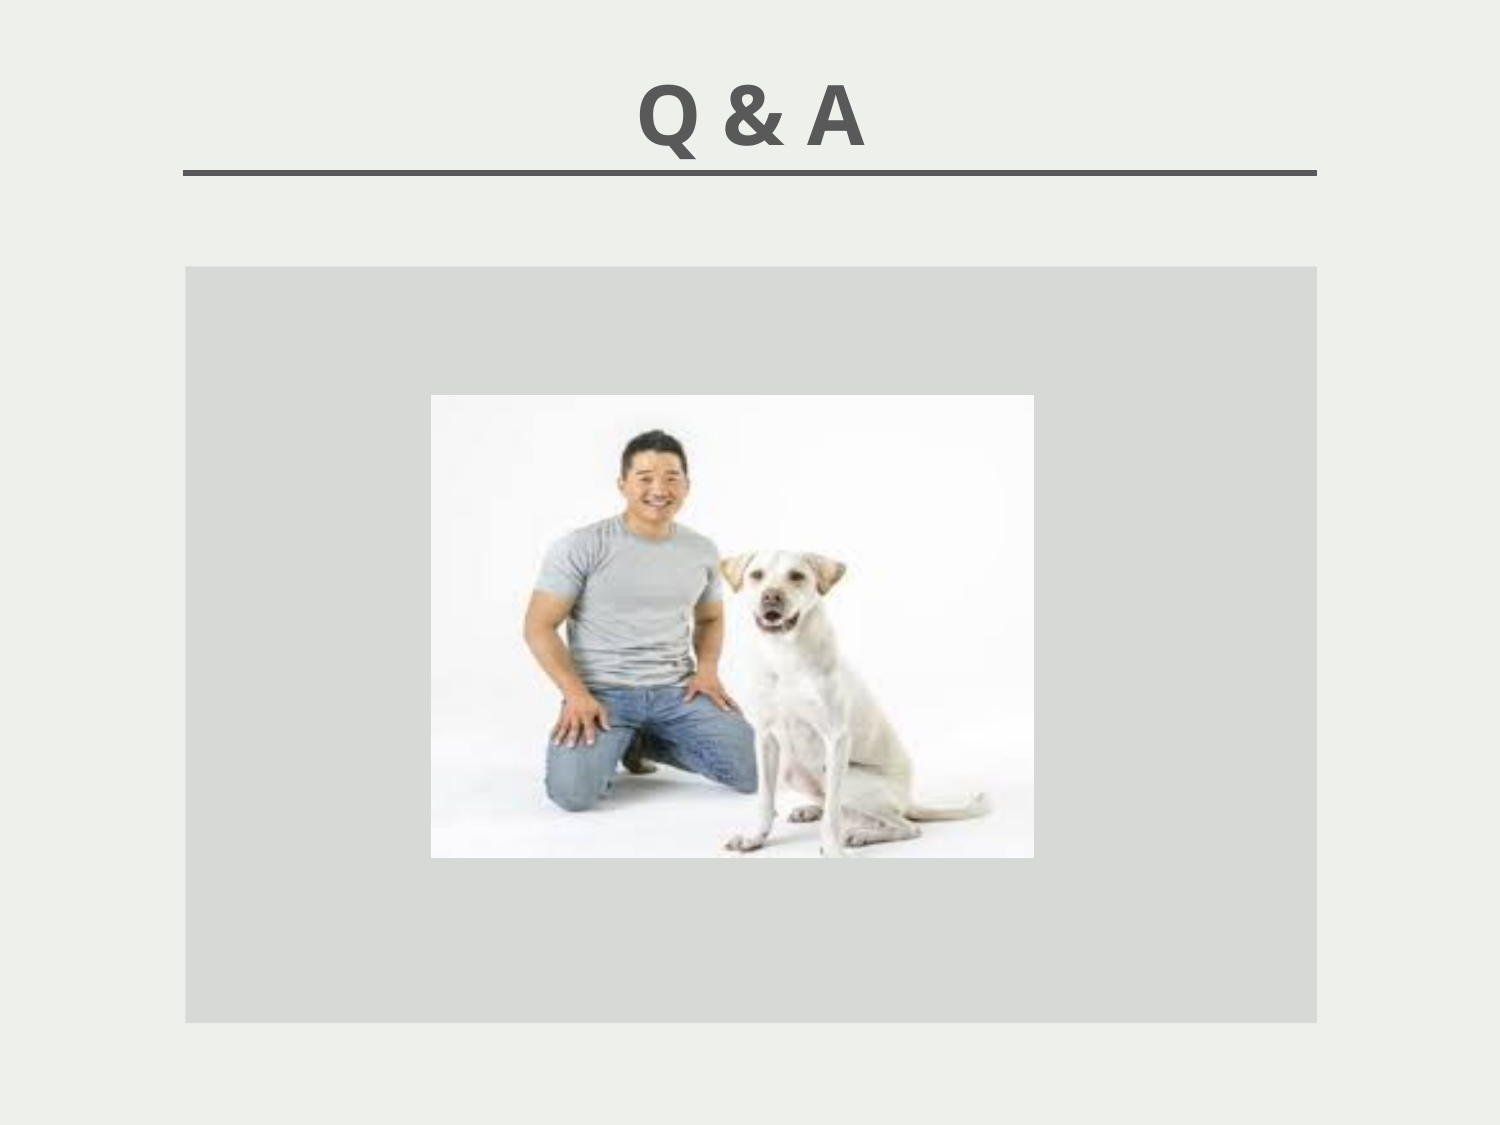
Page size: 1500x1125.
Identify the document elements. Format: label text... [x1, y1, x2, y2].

text_box Q & A [177, 54, 1323, 170]
picture [430, 394, 1034, 858]
text_box [183, 264, 1319, 1025]
